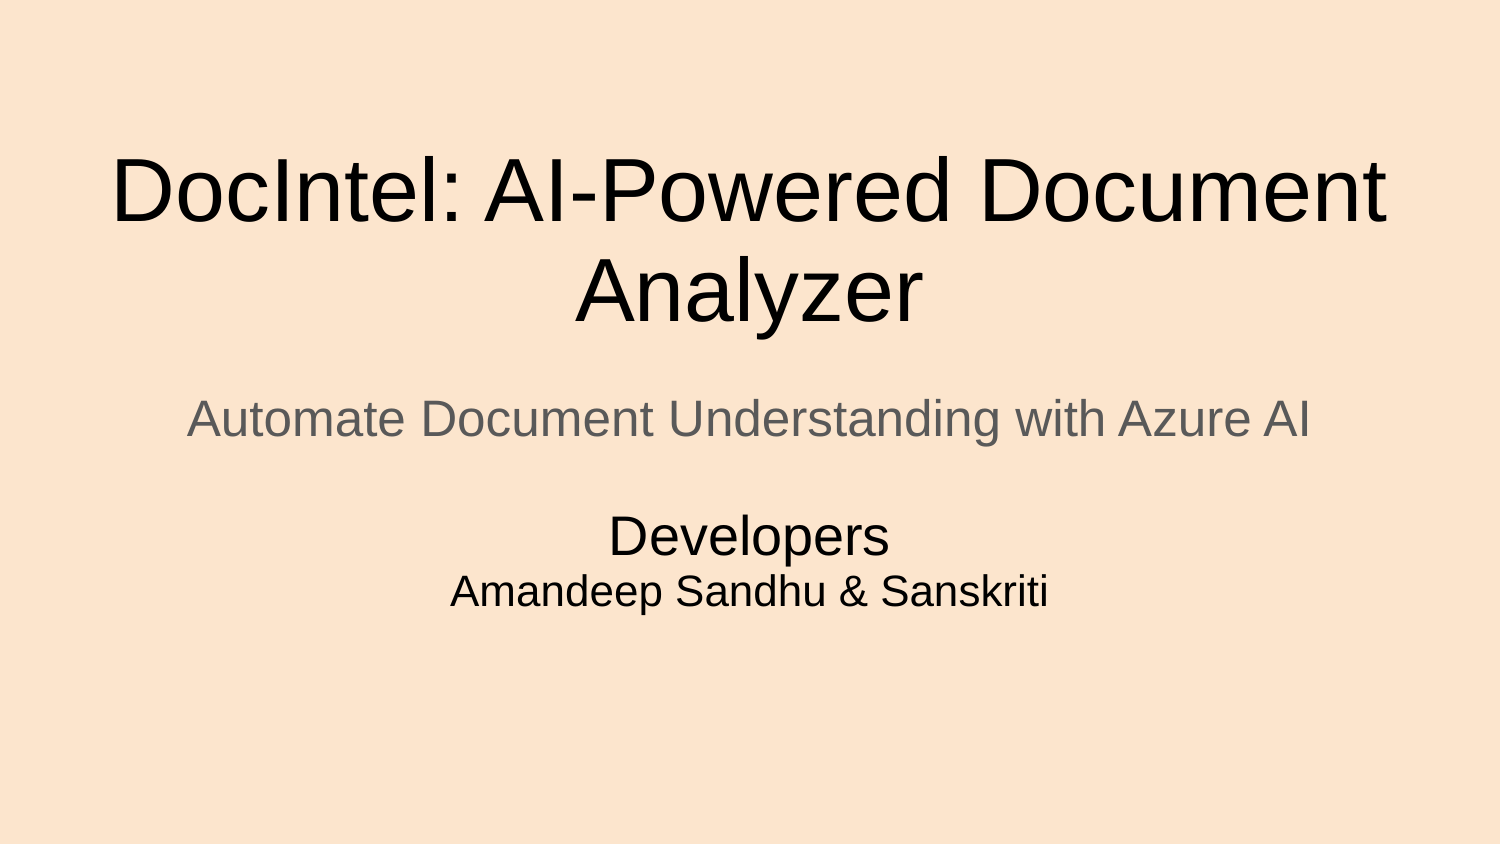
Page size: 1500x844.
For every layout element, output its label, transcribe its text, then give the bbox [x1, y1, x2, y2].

title DocIntel: AI-Powered Document Analyzer [51, 122, 1449, 356]
subtitle Automate Document Understanding with Azure AI Developers Amandeep Sandhu & Sanskriti [51, 375, 1449, 634]
